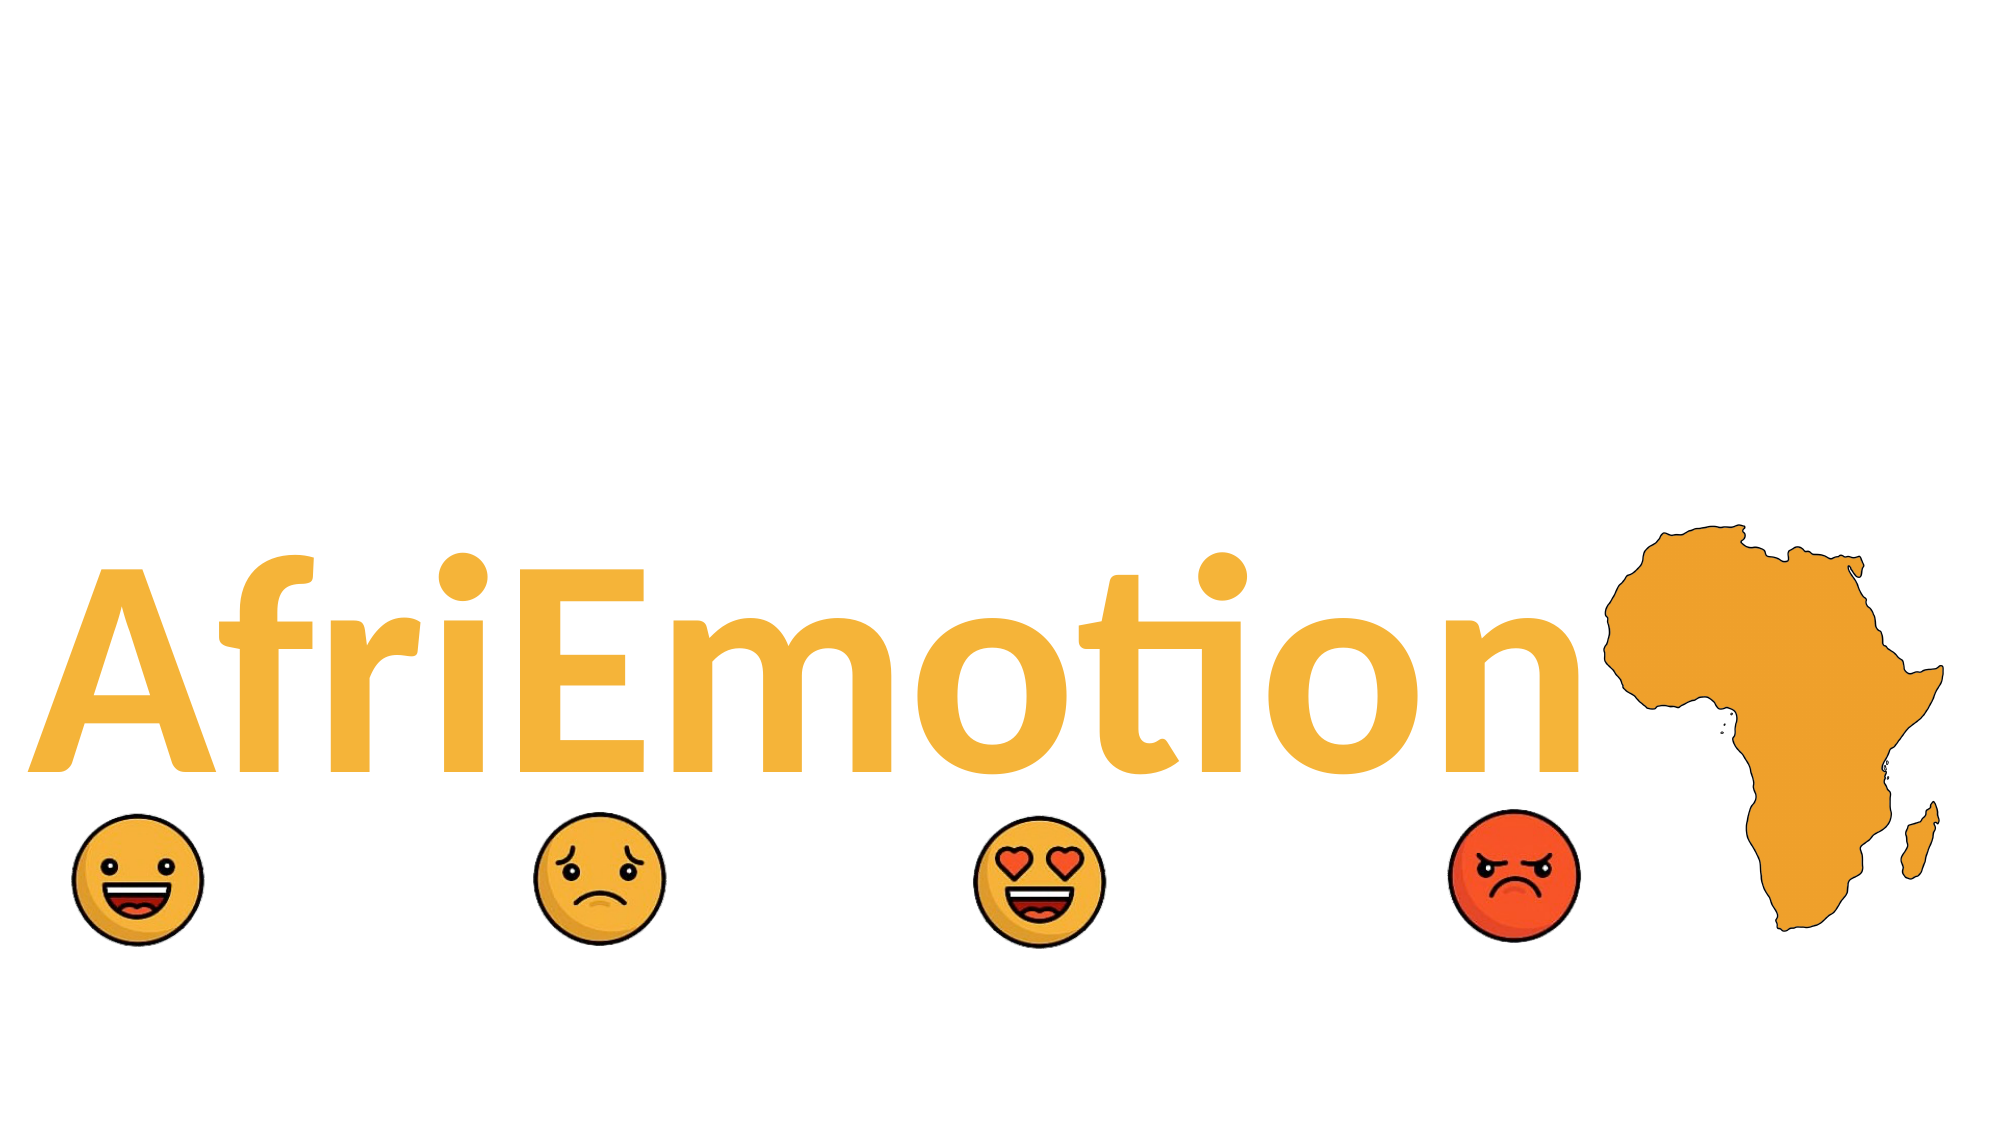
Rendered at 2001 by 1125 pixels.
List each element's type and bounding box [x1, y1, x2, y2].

text_box [10, 452, 1944, 970]
